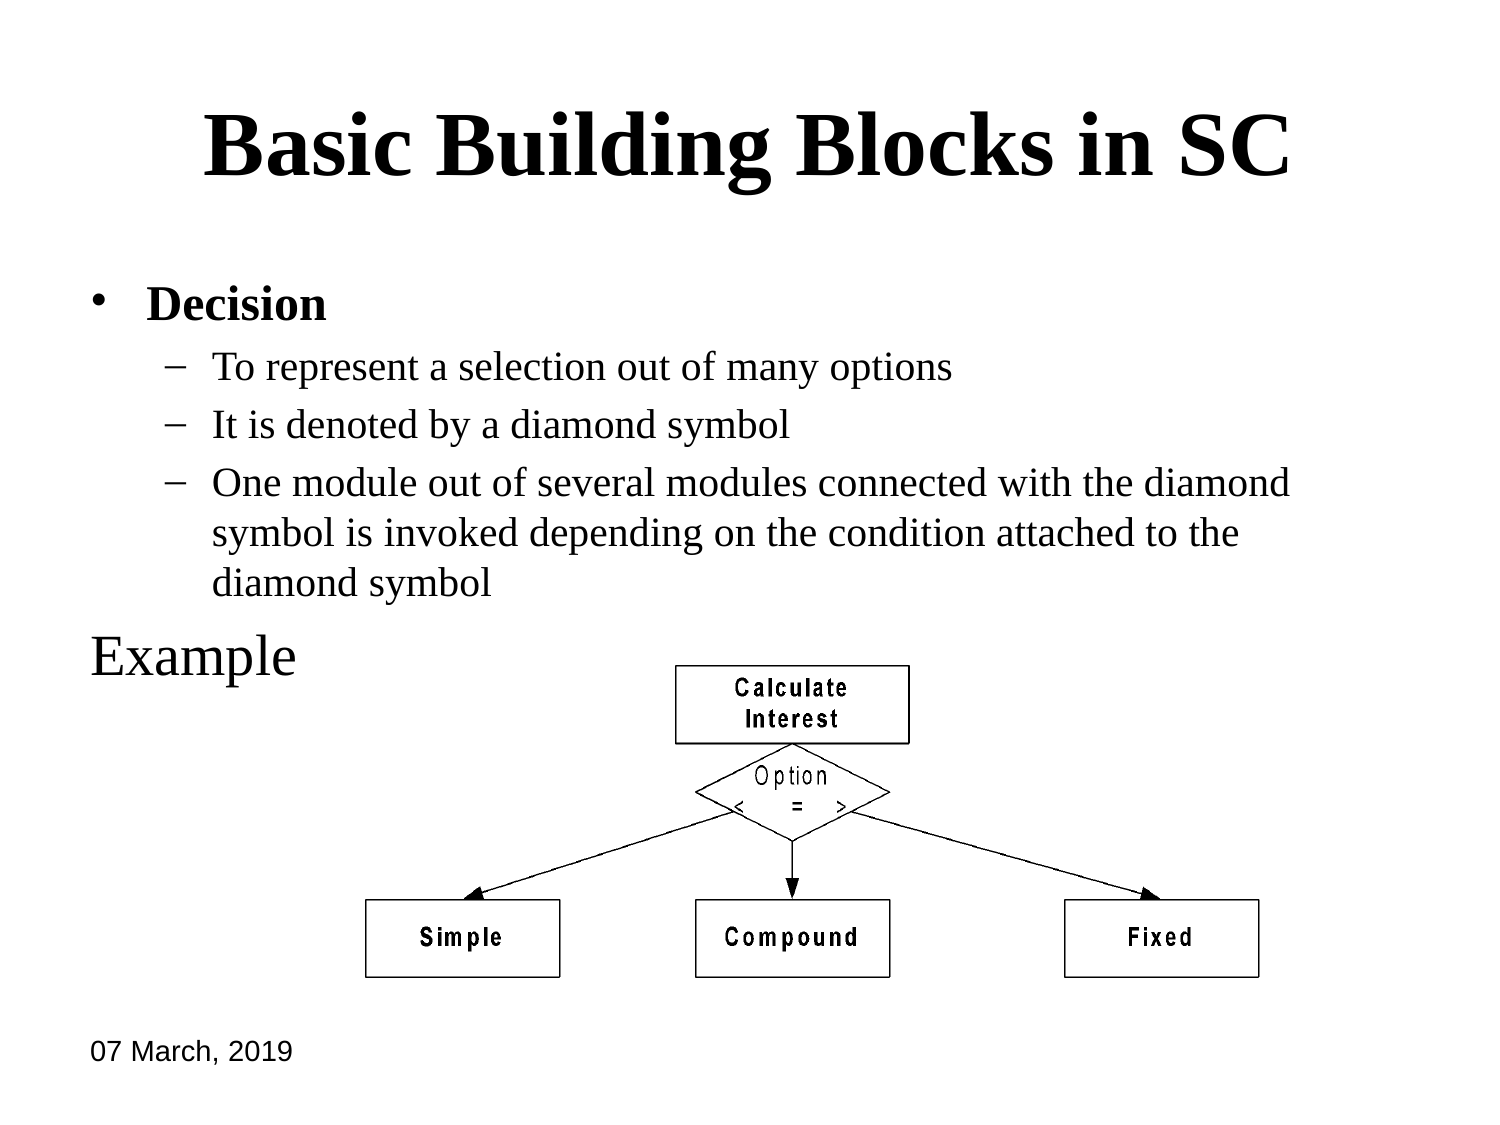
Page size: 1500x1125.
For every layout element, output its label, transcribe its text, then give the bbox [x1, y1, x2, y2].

picture [362, 662, 1263, 980]
list Decision To represent a selection out of many options It is denoted by a diamond symbol One module out of several modules connected with the diamond symbol is invoked depending on the condition attached to the diamond symbol Example [75, 262, 1388, 1005]
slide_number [75, 1024, 425, 1103]
title Basic Building Blocks in SC [75, 45, 1425, 233]
